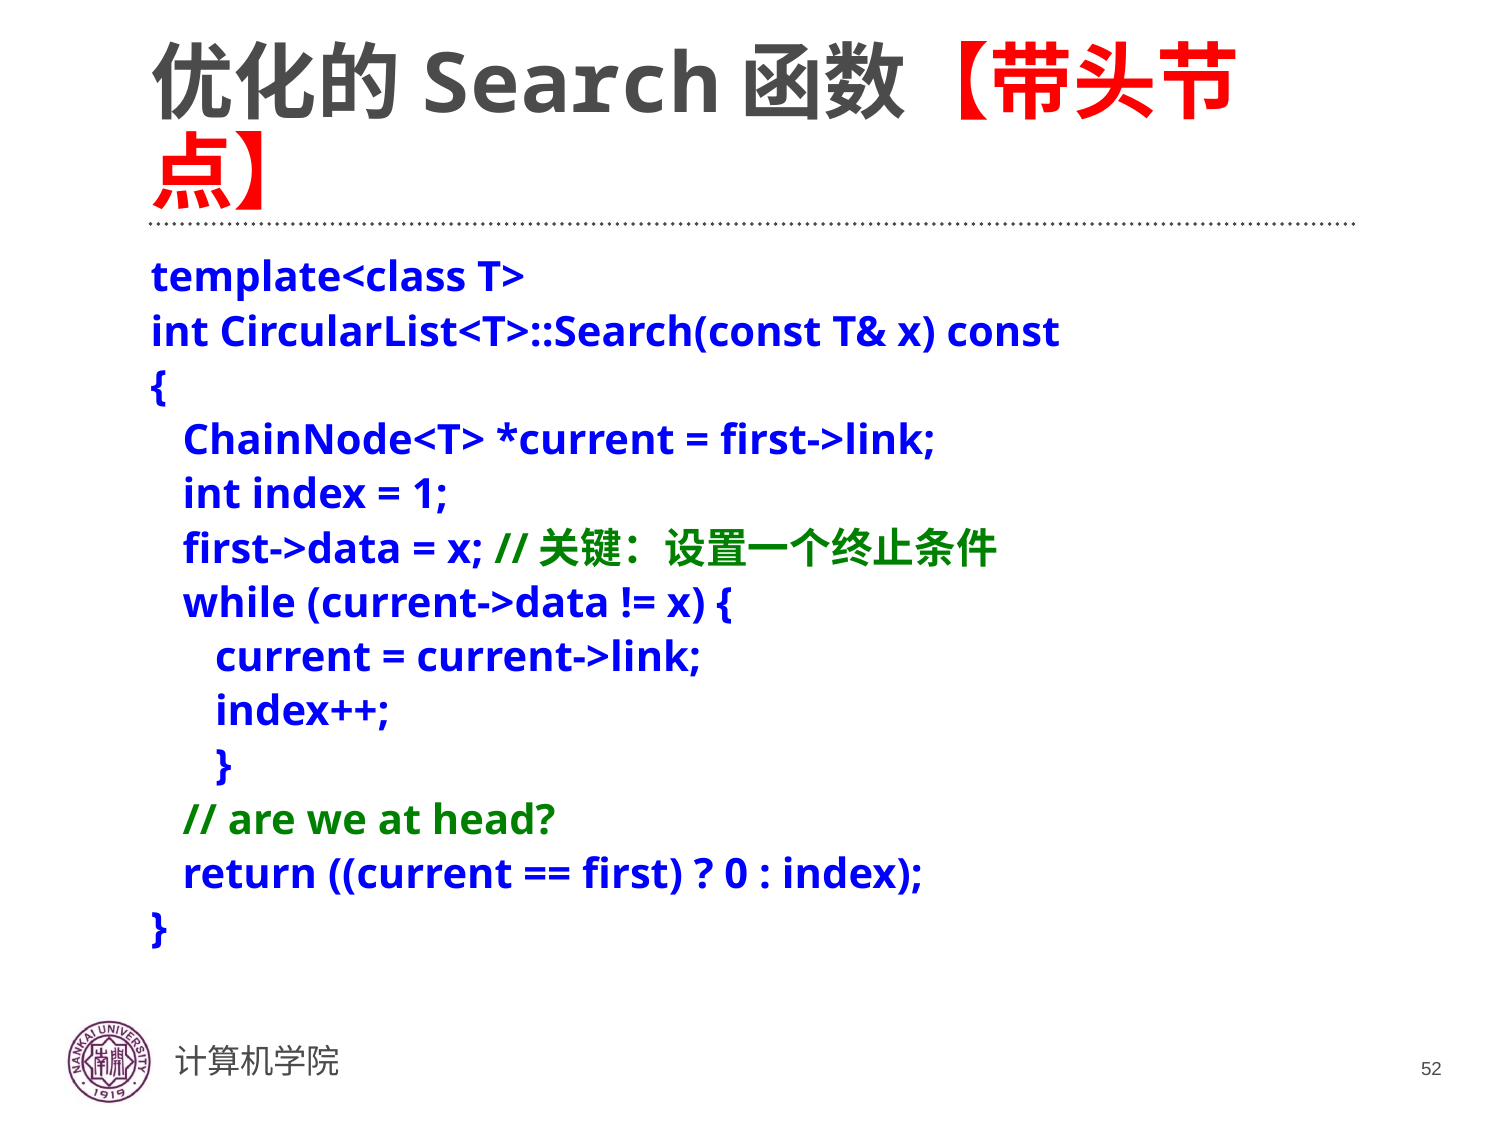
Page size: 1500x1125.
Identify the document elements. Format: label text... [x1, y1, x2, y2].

slide_number 52 [1308, 1048, 1458, 1093]
picture [64, 1017, 154, 1106]
title 优化的Search函数【带头节点】 [150, 82, 1360, 221]
list template<class T> int CircularList<T>::Search(const T& x) const { ChainNode<T> *current = first->link; int index = 1; first->data = x; //关键：设置一个终止条件 while (current->data != x) { current = current->link; index++; } // are we at head? return ((current == first) ? 0 : index); } [150, 250, 1360, 1001]
